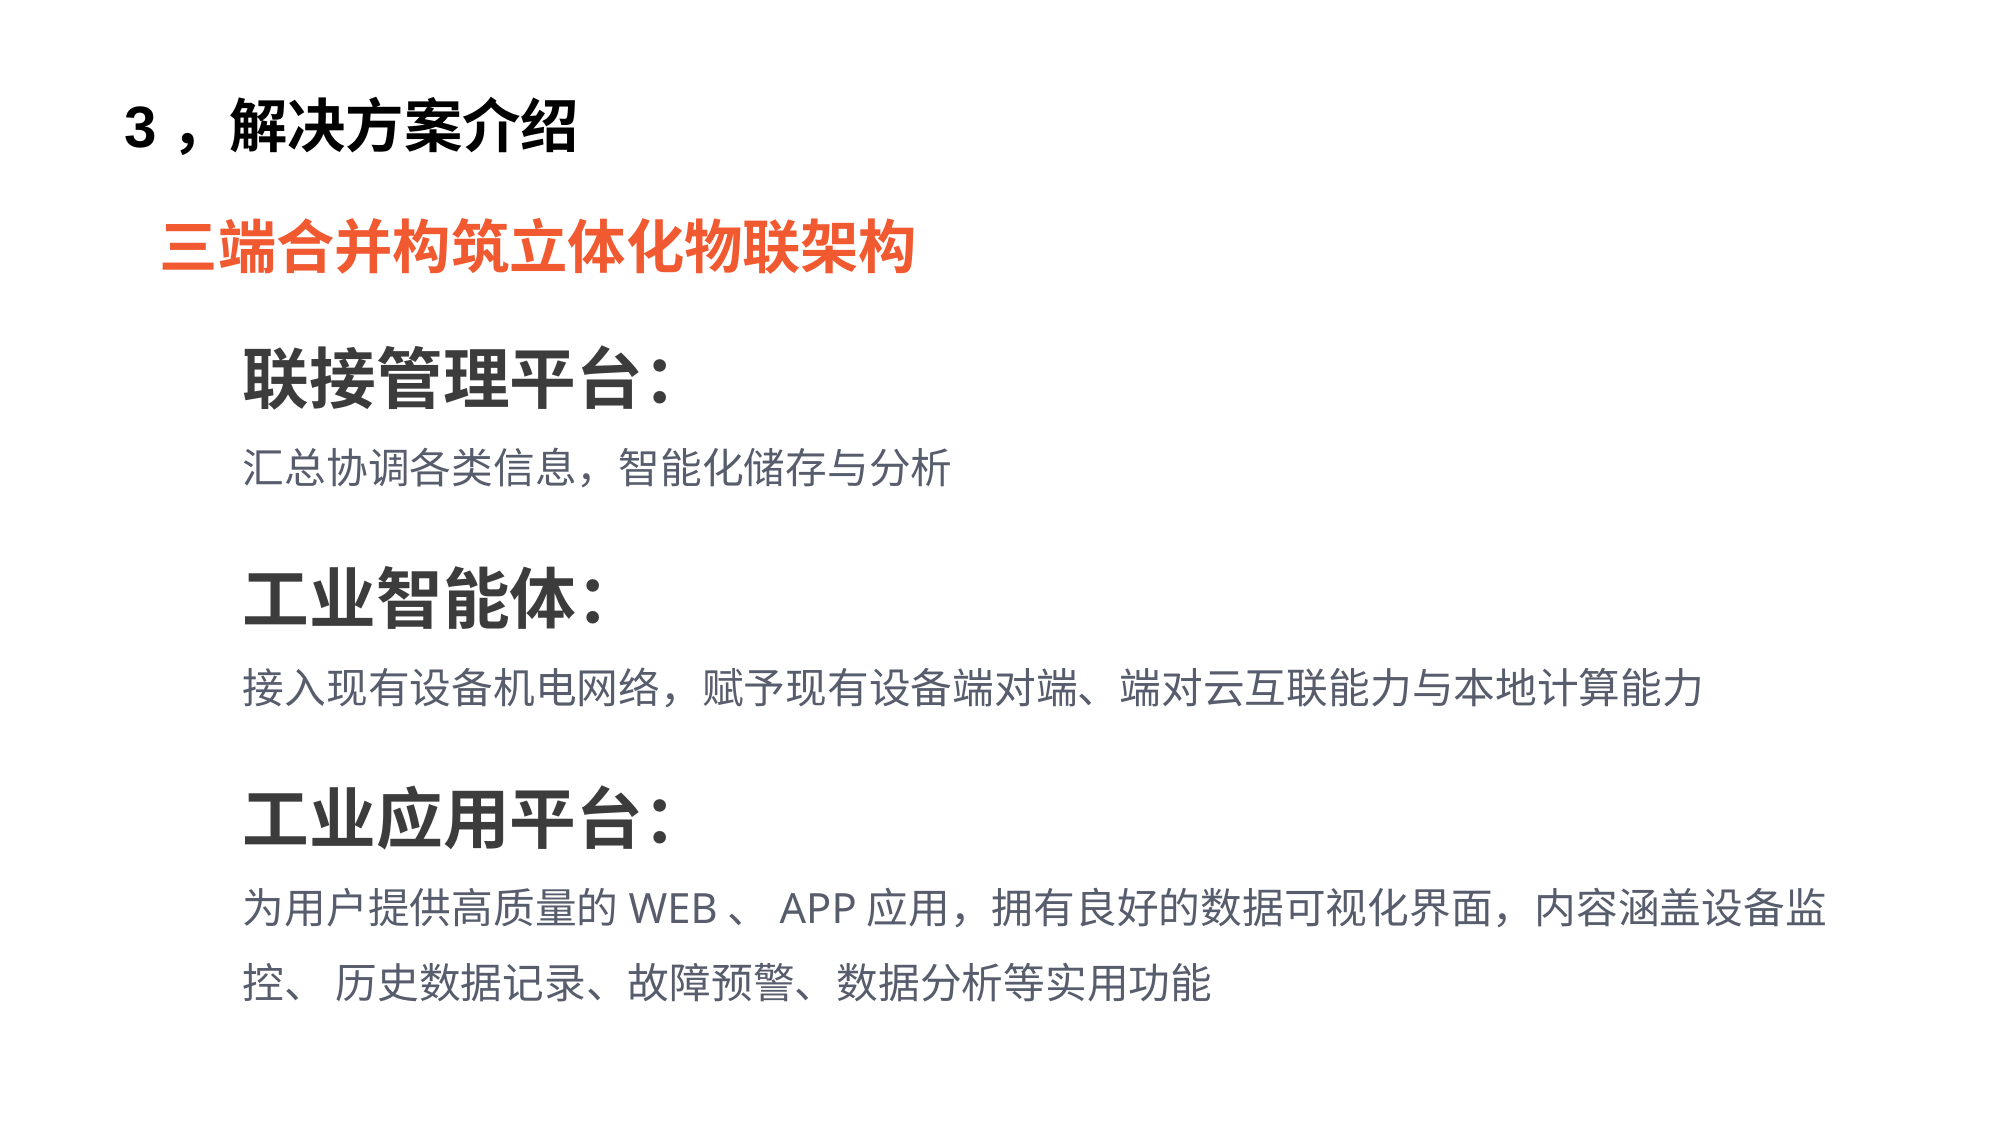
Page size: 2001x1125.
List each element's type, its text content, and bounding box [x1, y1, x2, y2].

text_box 3，解决方案介绍 [109, 89, 1890, 259]
text_box 三端合并构筑立体化物联架构 [145, 259, 1036, 288]
text_box 联接管理平台： 汇总协调各类信息，智能化储存与分析 工业智能体： 接入现有设备机电网络，赋予现有设备端对端、端对云互联能力与本地计算能力 工业应用平台： 为用户提供高质量的WEB、APP应用，拥有良好的数据可视化界面，内容涵盖设备监控、 历史数据记录、故障预警、数据分析等实用功能 [228, 289, 1844, 1125]
